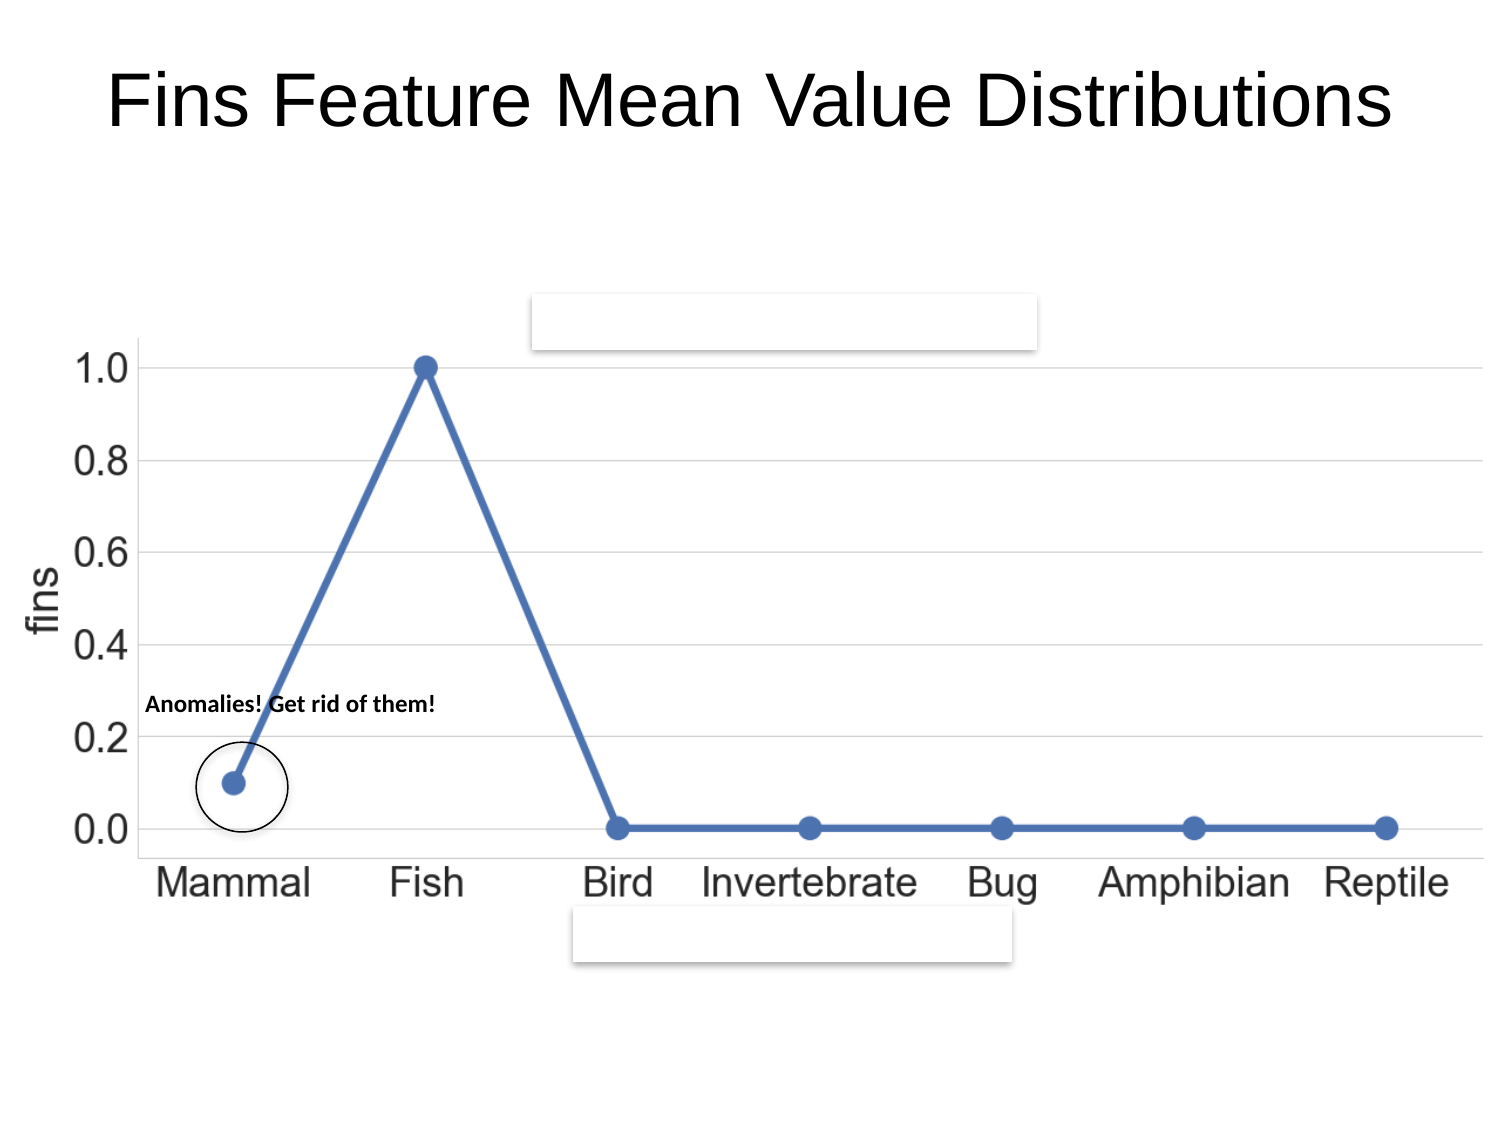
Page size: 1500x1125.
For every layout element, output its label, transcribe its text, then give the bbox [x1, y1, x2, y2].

title Fins Feature Mean Value Distributions [75, 1, 1425, 190]
picture [17, 290, 1500, 960]
